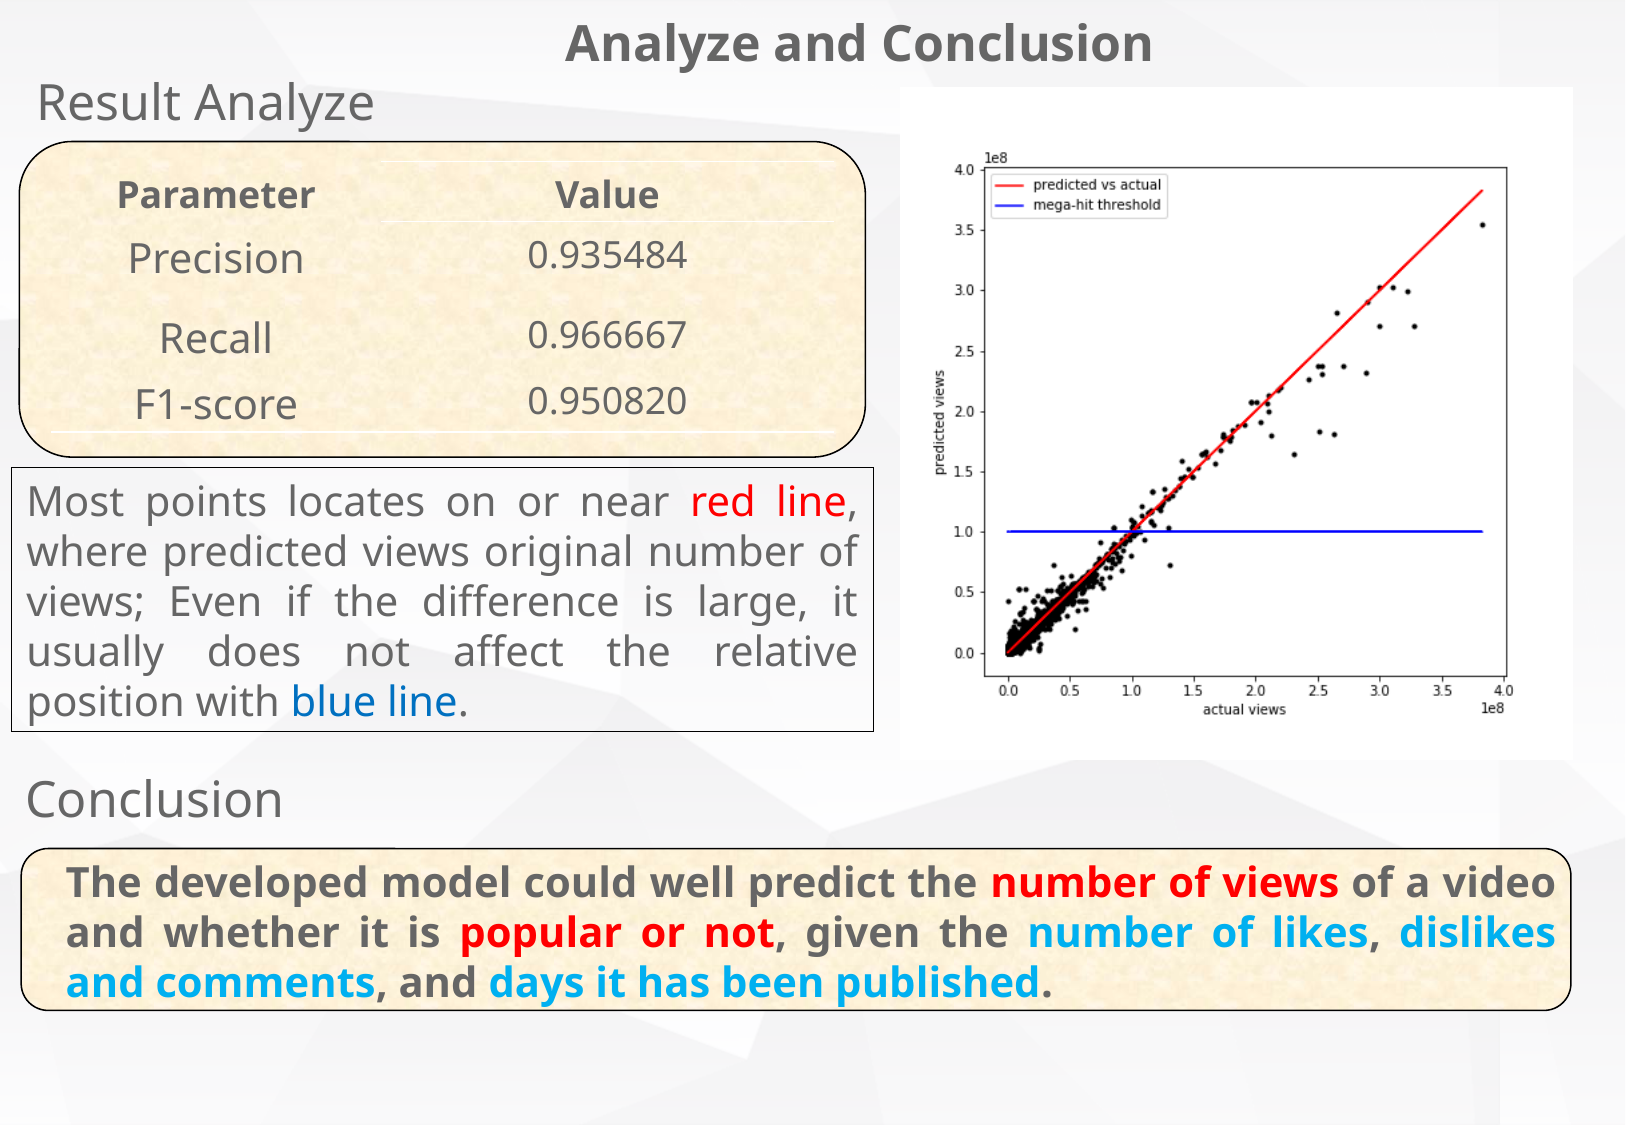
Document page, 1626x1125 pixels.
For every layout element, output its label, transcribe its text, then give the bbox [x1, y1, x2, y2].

text_box [19, 141, 866, 458]
text_box Result Analyze [21, 63, 922, 138]
table_cell F1-score [51, 367, 381, 431]
table_header Value [381, 162, 834, 221]
table_cell Recall [51, 301, 381, 367]
table_cell 0.966667 [381, 301, 834, 367]
text_box [21, 848, 50, 1011]
text_box Conclusion [10, 760, 911, 835]
table_cell Precision [51, 222, 381, 301]
text_box Analyze and Conclusion [551, 4, 1206, 79]
table_cell 0.950820 [381, 367, 834, 431]
text_box Most points locates on or near red line, where predicted views original number of views; Even if the difference is large, it usually does not affect the relative position with blue line. [11, 467, 874, 732]
table_cell 0.935484 [381, 222, 834, 301]
table_header Parameter [51, 162, 381, 222]
text_box The developed model could well predict the number of views of a video and whether it is popular or not, given the number of likes, dislikes and comments, and days it has been published. [50, 848, 1571, 1014]
picture [0, 0, 1626, 1125]
